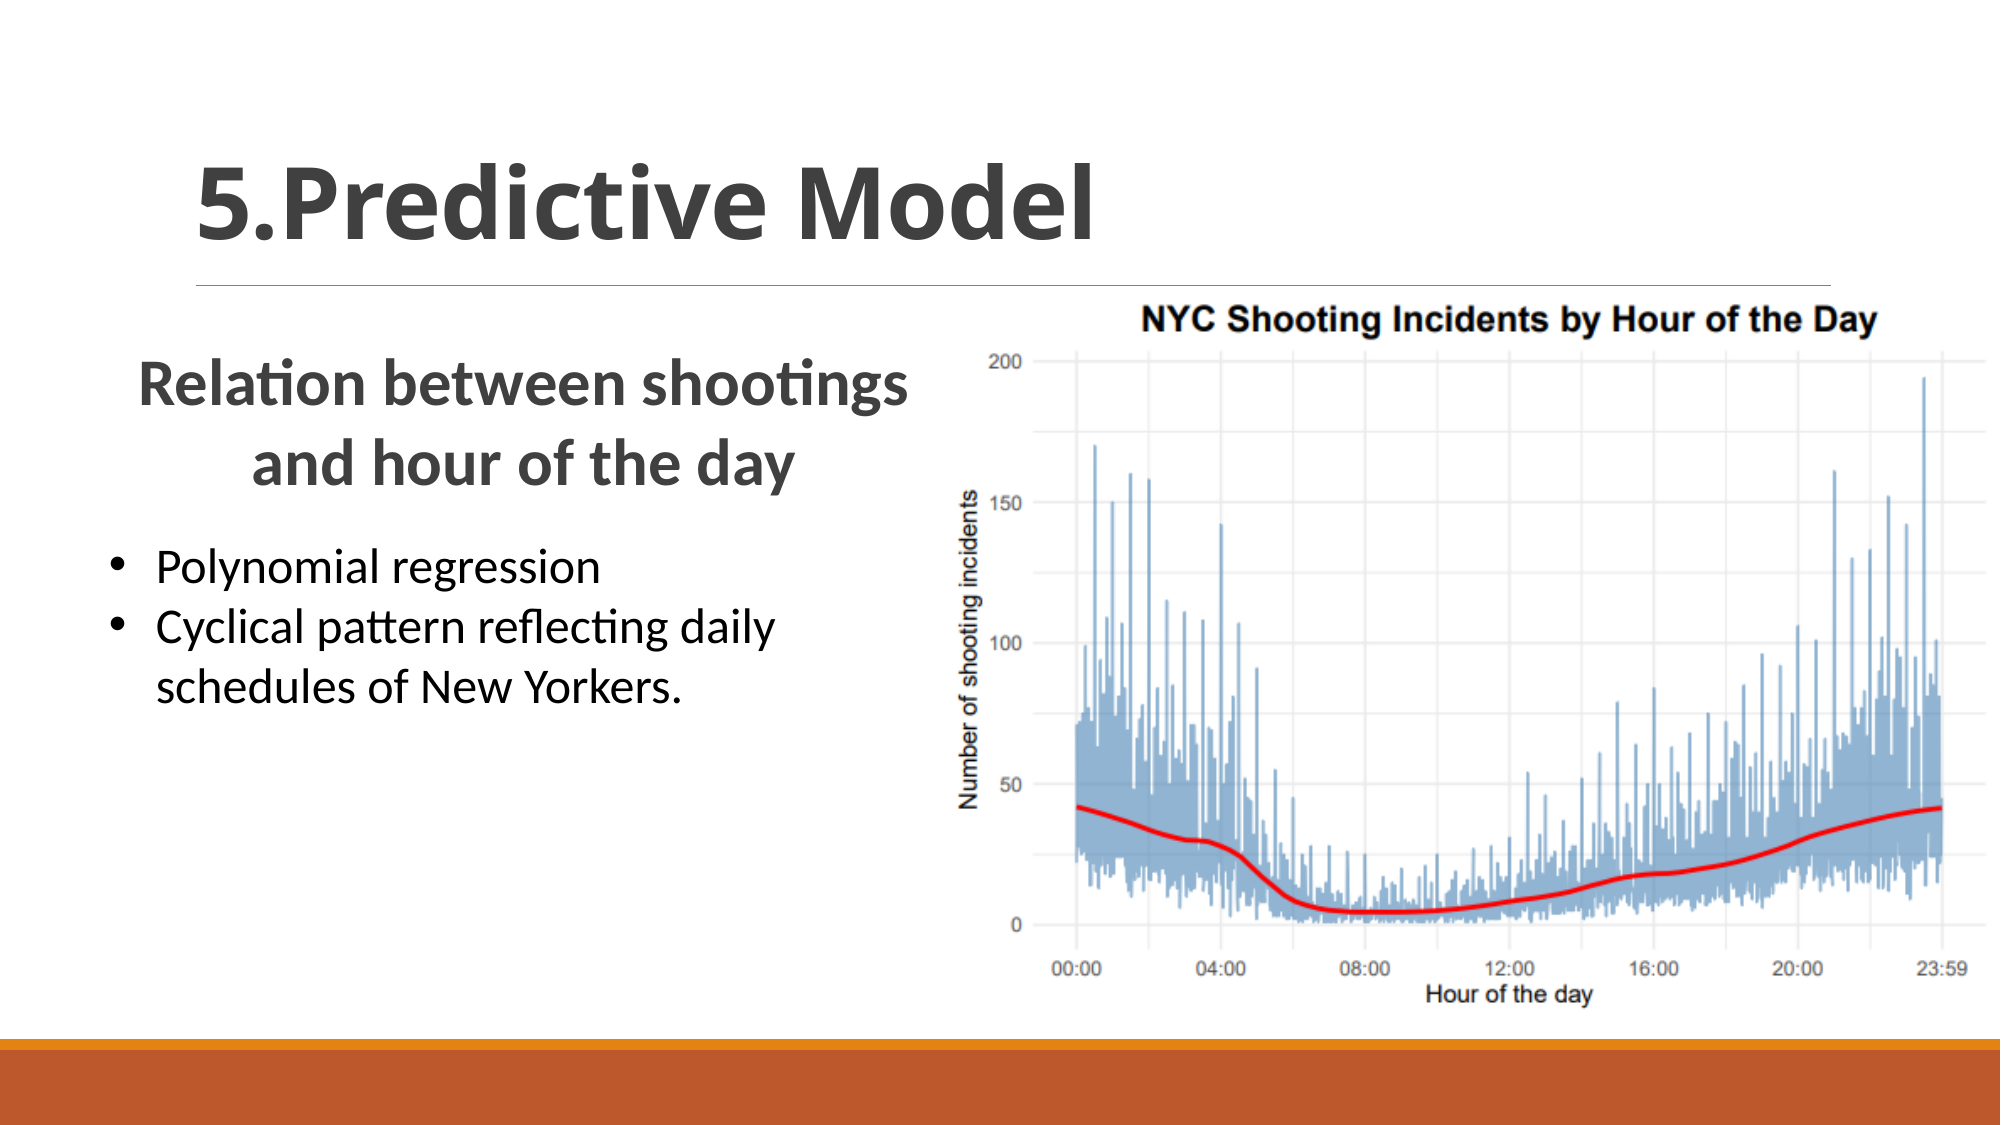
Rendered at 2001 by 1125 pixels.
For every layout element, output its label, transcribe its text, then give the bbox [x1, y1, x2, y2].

text_box Relation between shootings and hour of the day [94, 331, 923, 507]
title 5.Predictive Model [180, 47, 1830, 268]
text_box Polynomial regression Cyclical pattern reflecting daily schedules of New Yorkers. [94, 526, 810, 722]
picture [926, 293, 2000, 1019]
